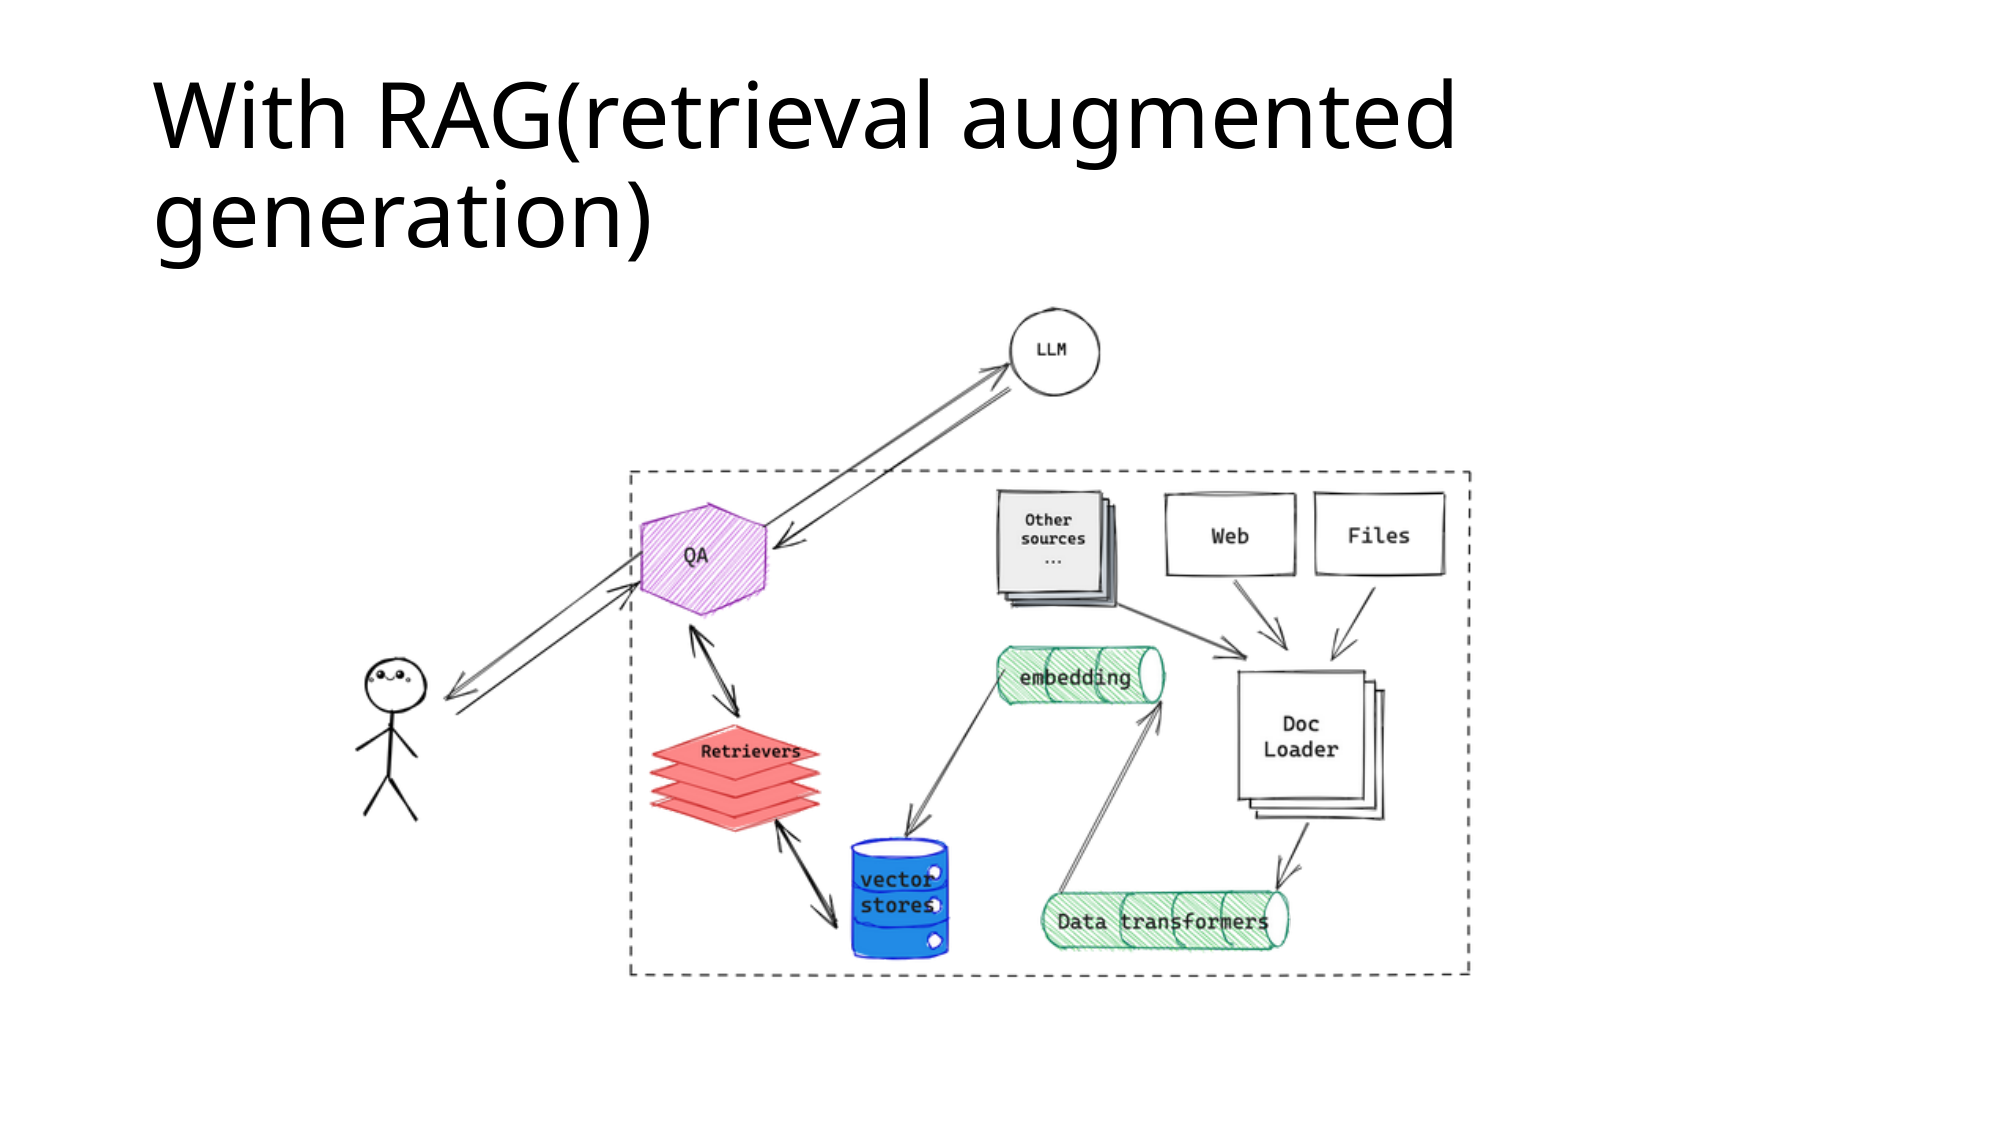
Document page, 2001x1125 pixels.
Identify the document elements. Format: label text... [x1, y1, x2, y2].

title With RAG(retrieval augmented generation) [137, 59, 1863, 278]
picture [346, 299, 1480, 985]
